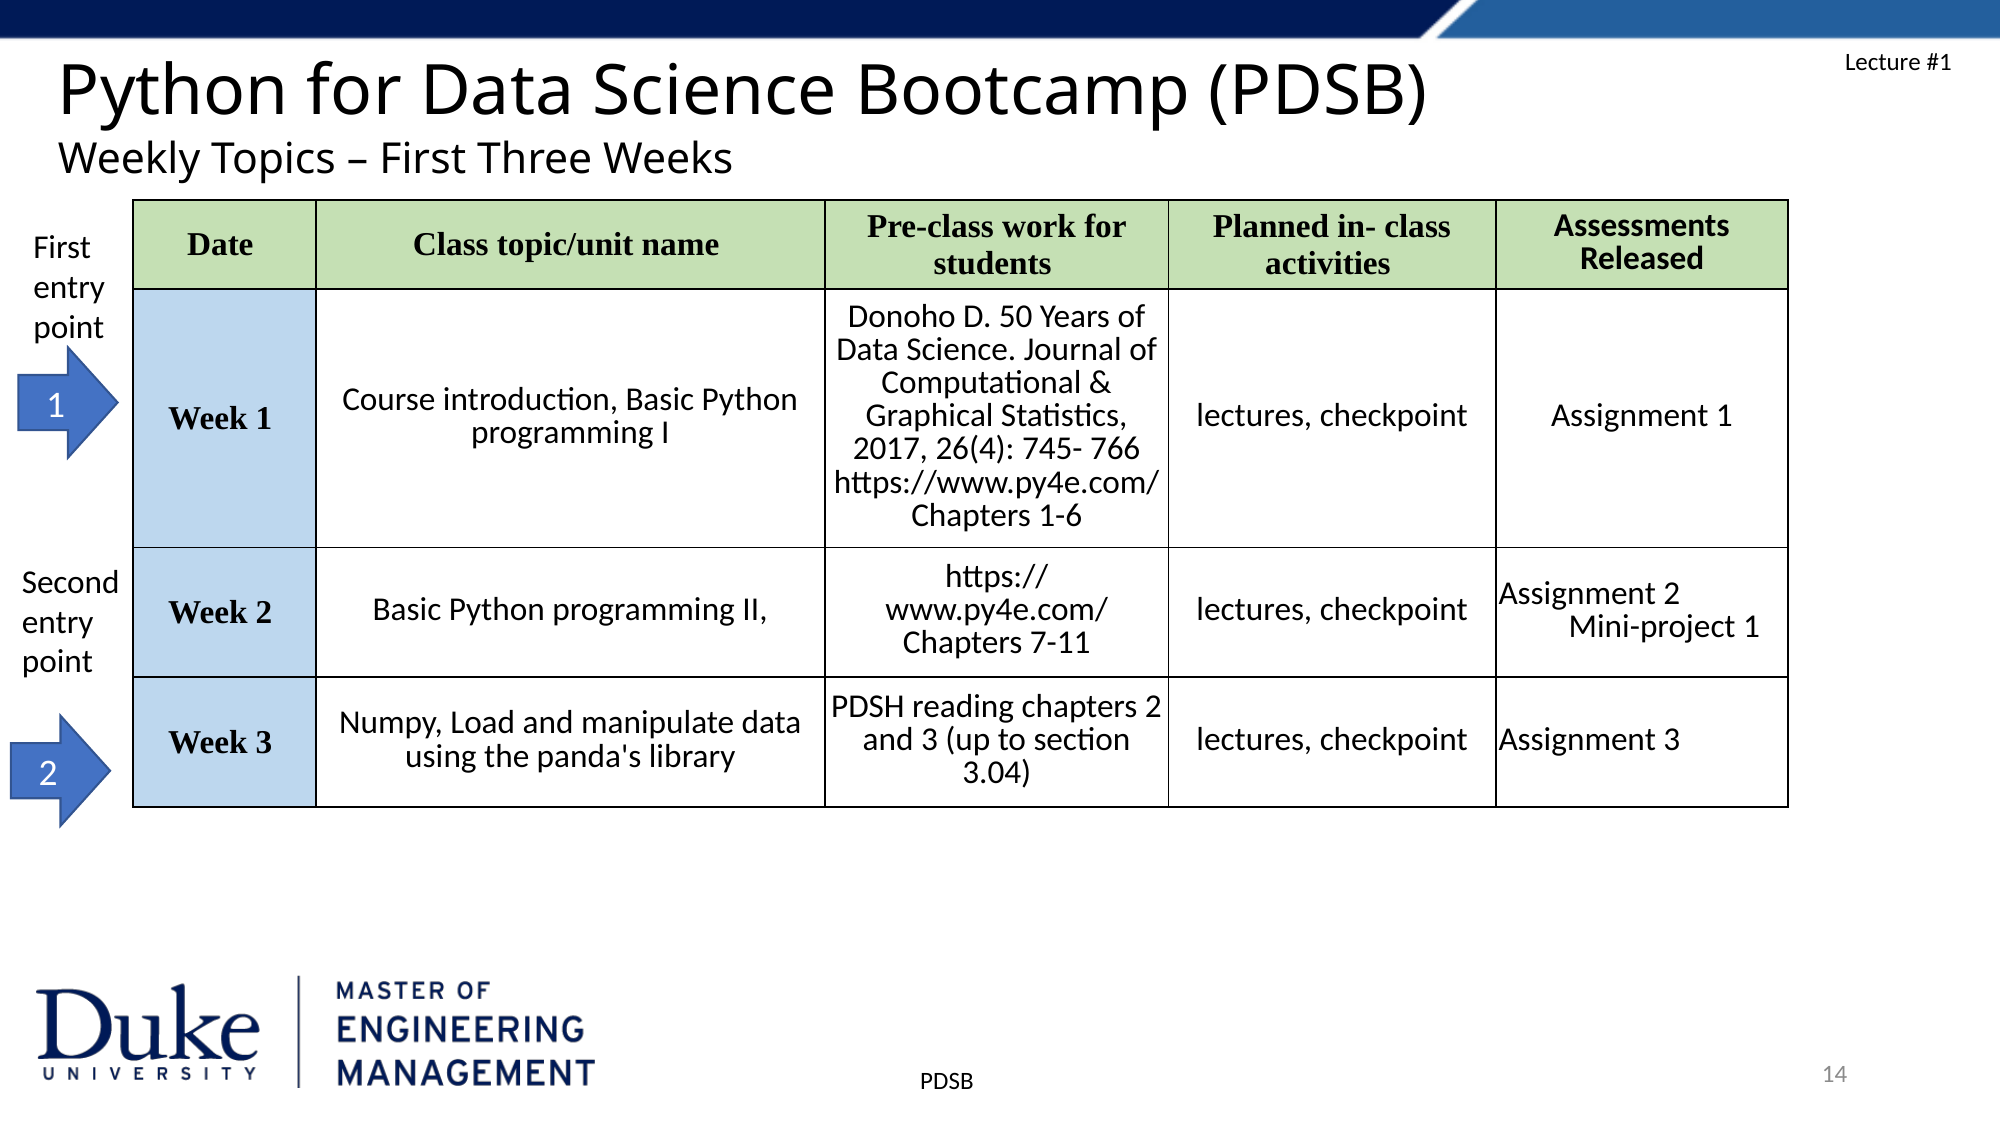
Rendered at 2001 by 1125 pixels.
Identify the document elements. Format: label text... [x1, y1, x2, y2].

picture [36, 975, 595, 1088]
table_header Assessments Released [1497, 201, 1787, 288]
table_cell lectures, checkpoint [1169, 548, 1495, 676]
text_box Second entry point [7, 552, 169, 687]
slide_number 14 [1412, 1042, 1863, 1103]
text_box 1 [17, 353, 120, 461]
text_box First entry point [18, 217, 181, 353]
table_cell Course introduction, Basic Python programming I [317, 290, 824, 547]
table_cell Week 1 [134, 290, 315, 547]
table_cell Basic Python programming II, [317, 548, 824, 676]
table_header Planned in- class activities [1169, 201, 1495, 288]
text_box PDSB [905, 1057, 1026, 1102]
table_cell Numpy, Load and manipulate data using the panda's library [317, 678, 824, 806]
text_box 2 [9, 712, 112, 829]
table_header Pre-class work for students [826, 201, 1168, 288]
table_cell Assignment 2 Mini-project 1 [1497, 548, 1787, 676]
table_cell PDSH reading chapters 2 and 3 (up to section 3.04) [826, 678, 1168, 806]
table_cell lectures, checkpoint [1169, 678, 1495, 806]
table_cell lectures, checkpoint [1169, 290, 1495, 547]
table_cell Assignment 1 [1497, 290, 1787, 547]
text_box Lecture #1 [1830, 38, 1973, 83]
table_cell Donoho D. 50 Years of Data Science. Journal of Computational & Graphical Statistics, 2017, 26(4): 745- 766 https://www.py4e.com/Chapters 1-6 [826, 290, 1168, 547]
title Python for Data Science Bootcamp (PDSB) Weekly Topics – First Three Weeks [42, 37, 1768, 194]
table_cell Week 2 [134, 548, 315, 676]
table_header Class topic/unit name [317, 201, 824, 288]
table_cell Assignment 3 [1497, 678, 1787, 806]
table_cell https://www.py4e.com/Chapters 7-11 [826, 548, 1168, 676]
table_cell Week 3 [134, 678, 315, 806]
table_header Date [134, 201, 315, 288]
